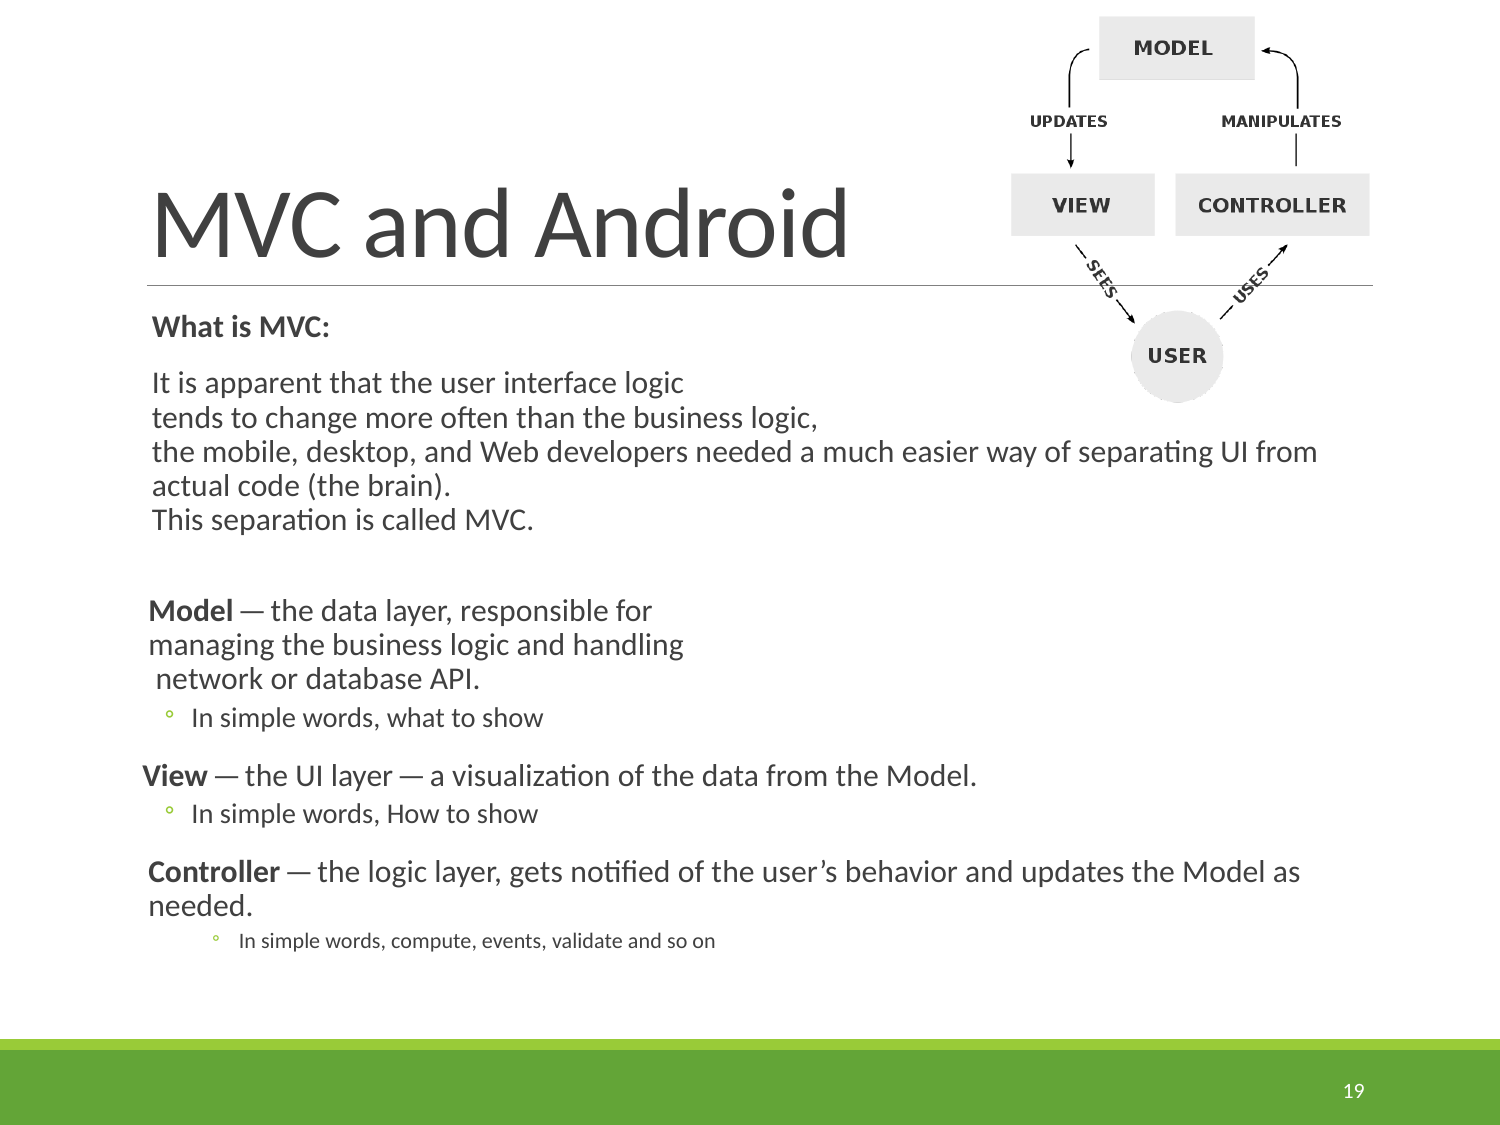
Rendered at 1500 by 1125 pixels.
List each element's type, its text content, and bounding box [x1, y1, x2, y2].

slide_number 19 [1218, 1059, 1380, 1120]
picture [999, 0, 1382, 420]
list What is MVC: It is apparent that the user interface logic tends to change more often than the business logic, the mobile, desktop, and Web developers needed a much easier way of separating UI from actual code (the brain). This separation is called MVC. Model — the data layer, responsible for managing the business logic and handling network or database API. In simple words, what to show View — the UI layer — a visualization of the data from the Model. In simple words, How to show Controller — the logic layer, gets notified of the user’s behavior and updates the Model as needed. In simple words, compute, events, validate and so on [135, 302, 1373, 963]
title MVC and Android [135, 47, 996, 285]
